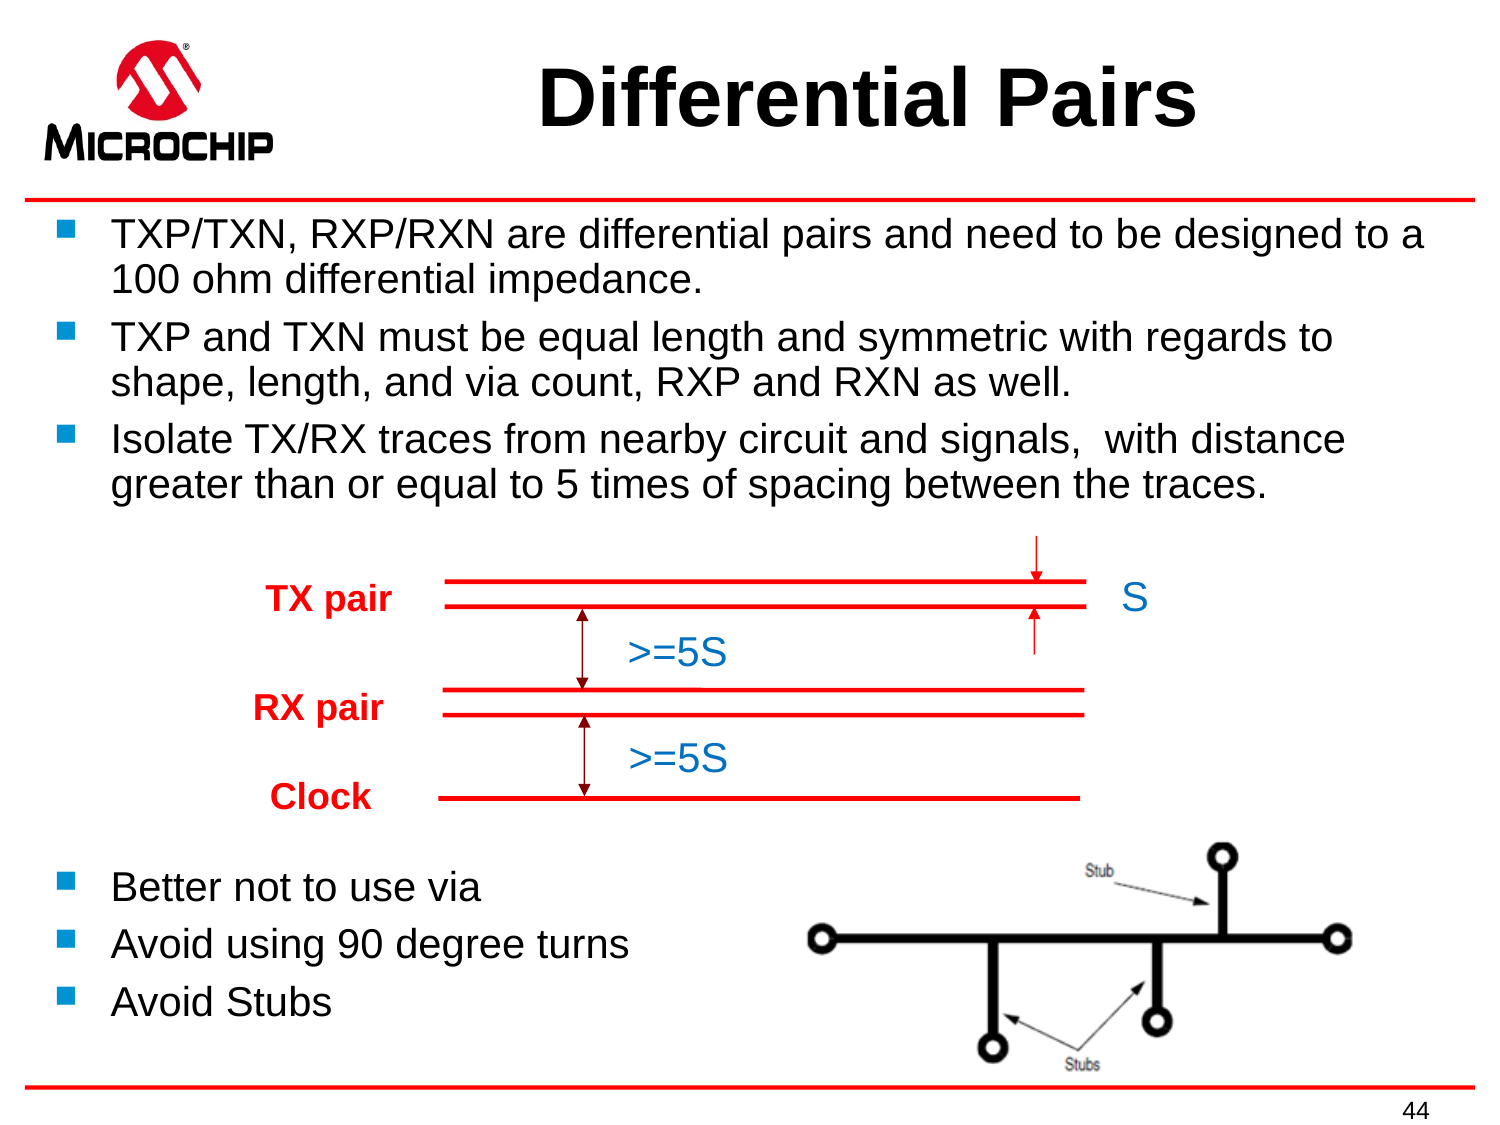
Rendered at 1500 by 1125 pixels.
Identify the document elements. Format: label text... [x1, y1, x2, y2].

picture [801, 838, 1359, 1076]
text_box TXP/TXN, RXP/RXN are differential pairs and need to be designed to a 100 ohm differential impedance. TXP and TXN must be equal length and symmetric with regards to shape, length, and via count, RXP and RXN as well. Isolate TX/RX traces from nearby circuit and signals, with distance greater than or equal to 5 times of spacing between the traces. Better not to use via Avoid using 90 degree turns Avoid Stubs [39, 205, 1450, 1100]
text_box S [1092, 568, 1182, 607]
picture [41, 38, 275, 163]
title Differential Pairs [312, 32, 1425, 175]
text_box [237, 535, 1087, 826]
